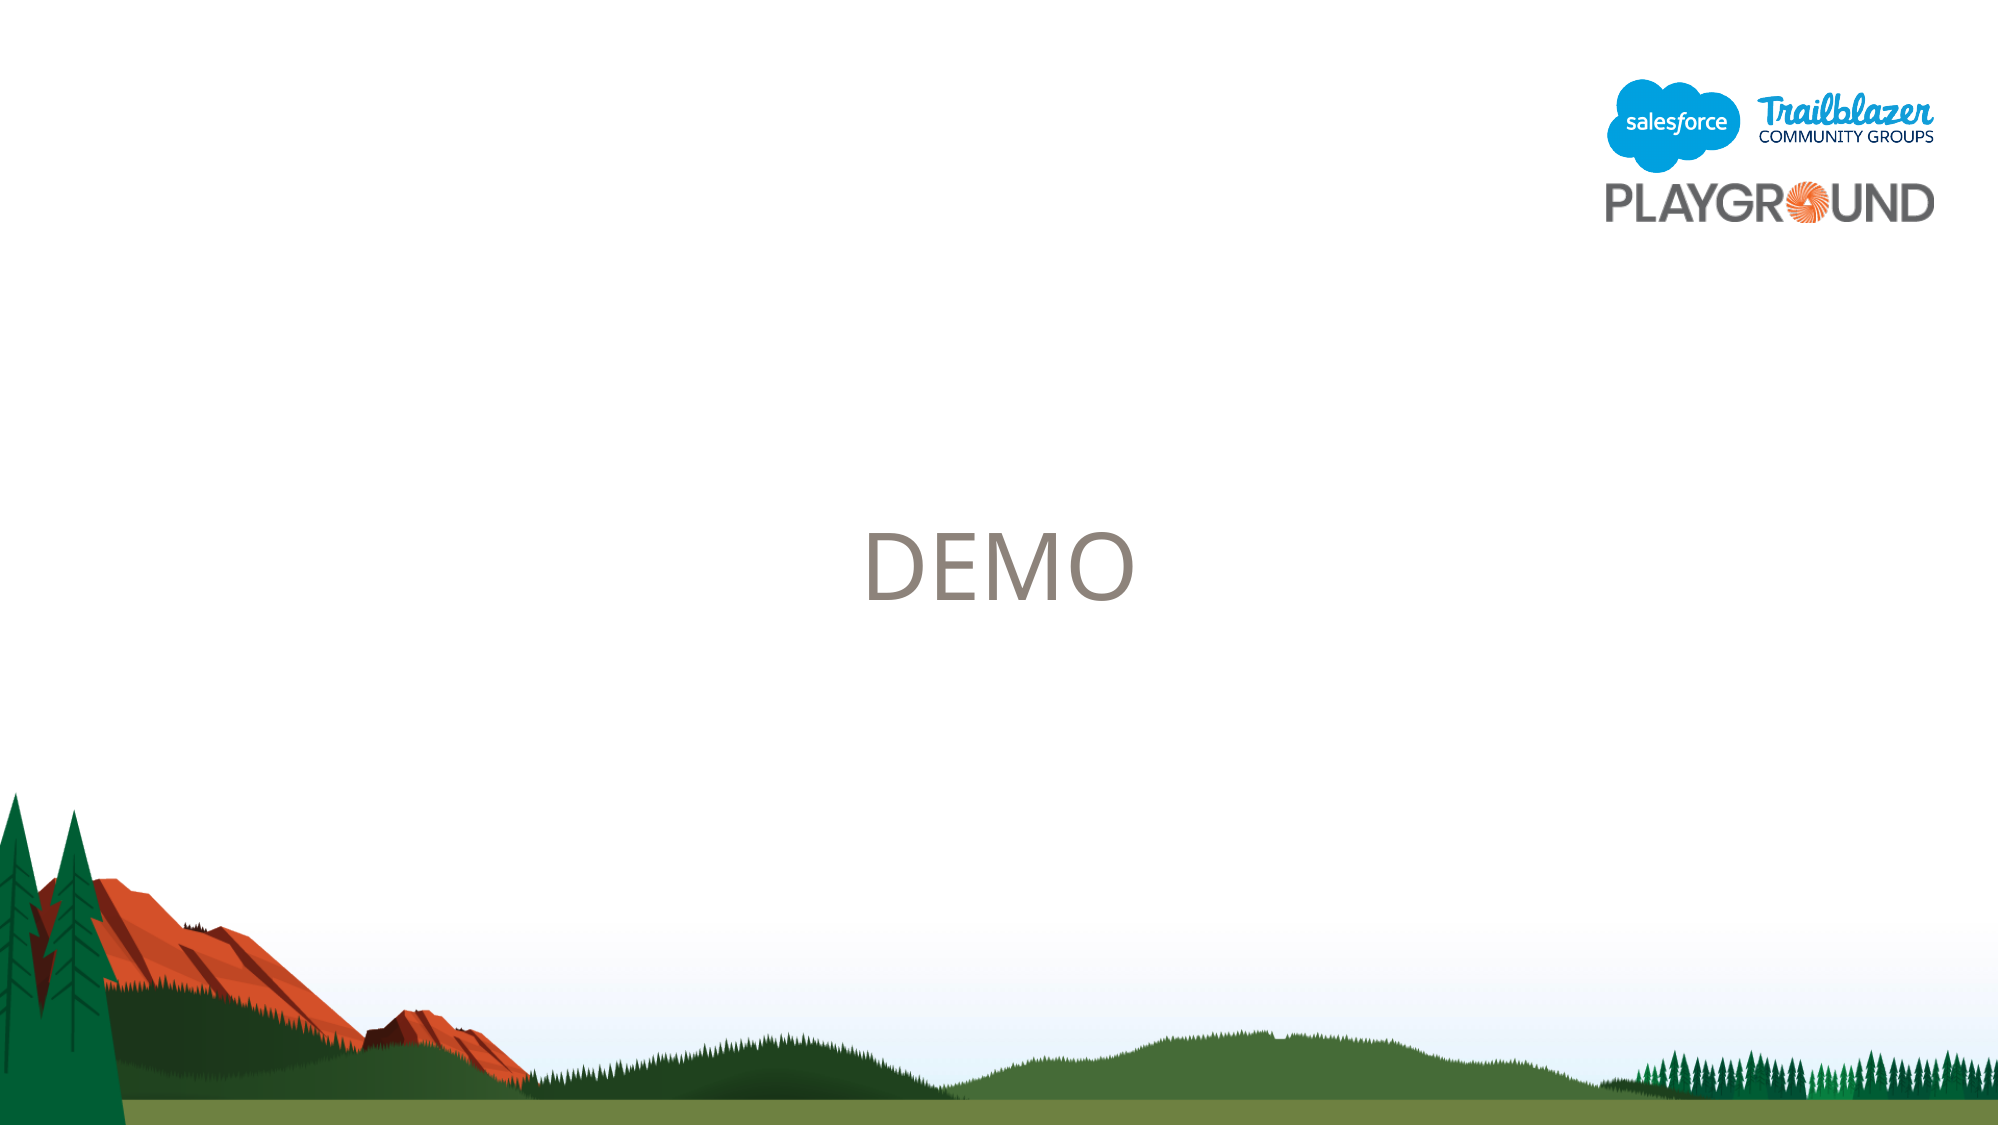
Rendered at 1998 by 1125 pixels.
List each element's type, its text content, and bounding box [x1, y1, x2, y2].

list DEMO [93, 35, 1907, 1090]
picture [0, 0, 1998, 1125]
